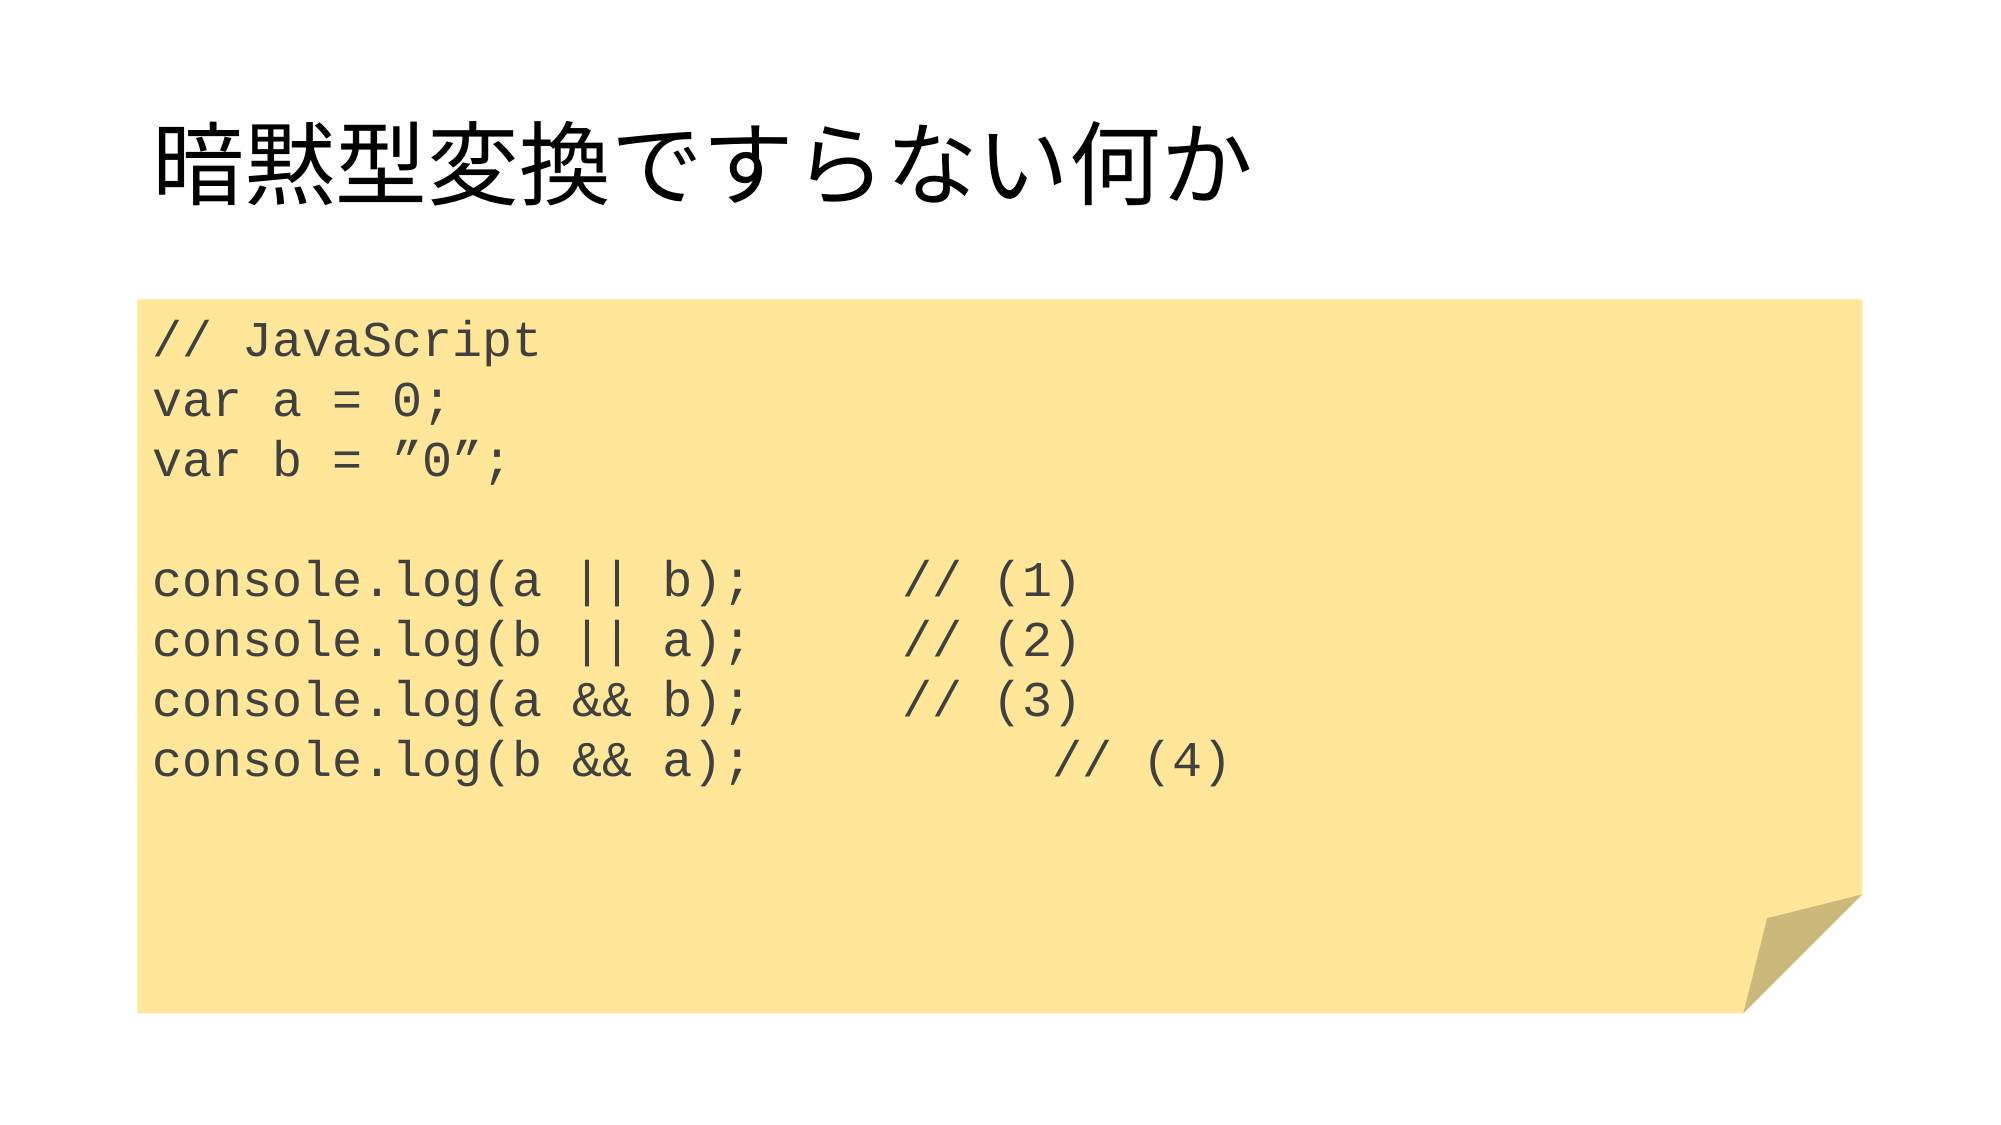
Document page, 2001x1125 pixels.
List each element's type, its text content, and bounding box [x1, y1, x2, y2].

text_box // JavaScript var a = 0; var b = ”0”; console.log(a || b); // (1) console.log(b || a); // (2) console.log(a && b); // (3) console.log(b && a); // (4) [136, 298, 1866, 1015]
title 暗黙型変換ですらない何か [137, 59, 1863, 278]
